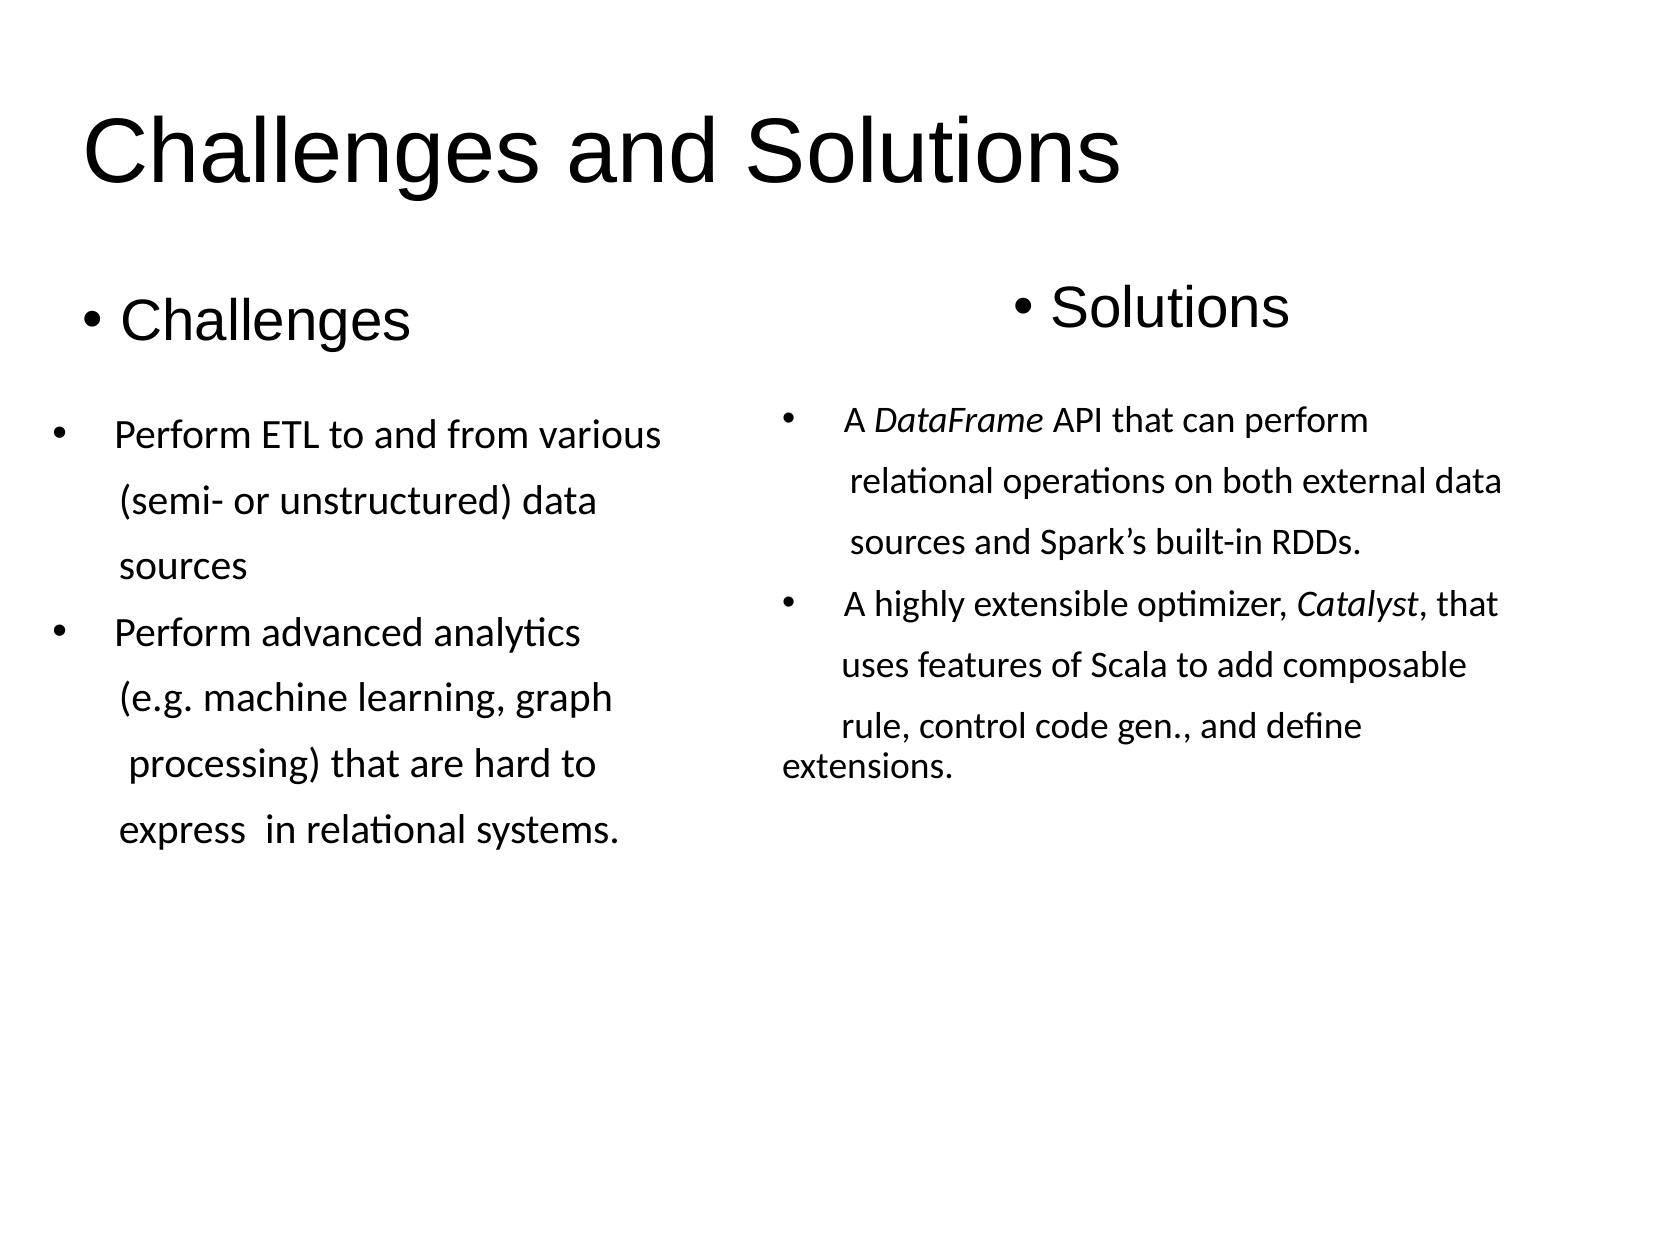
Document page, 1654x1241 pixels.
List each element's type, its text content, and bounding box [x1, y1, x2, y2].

list A DataFrame API that can perform relational operations on both external data sources and Spark’s built-in RDDs. A highly extensible optimizer, Catalyst, that uses features of Scala to add composable rule, control code gen., and define extensions. [782, 399, 1538, 1115]
list Perform ETL to and from various (semi- or unstructured) data sources Perform advanced analytics (e.g. machine learning, graph processing) that are hard to express in relational systems. [52, 412, 697, 1127]
title Challenges and Solutions [82, 49, 1571, 257]
list Solutions [1013, 277, 1654, 394]
list Challenges [82, 290, 1538, 1010]
